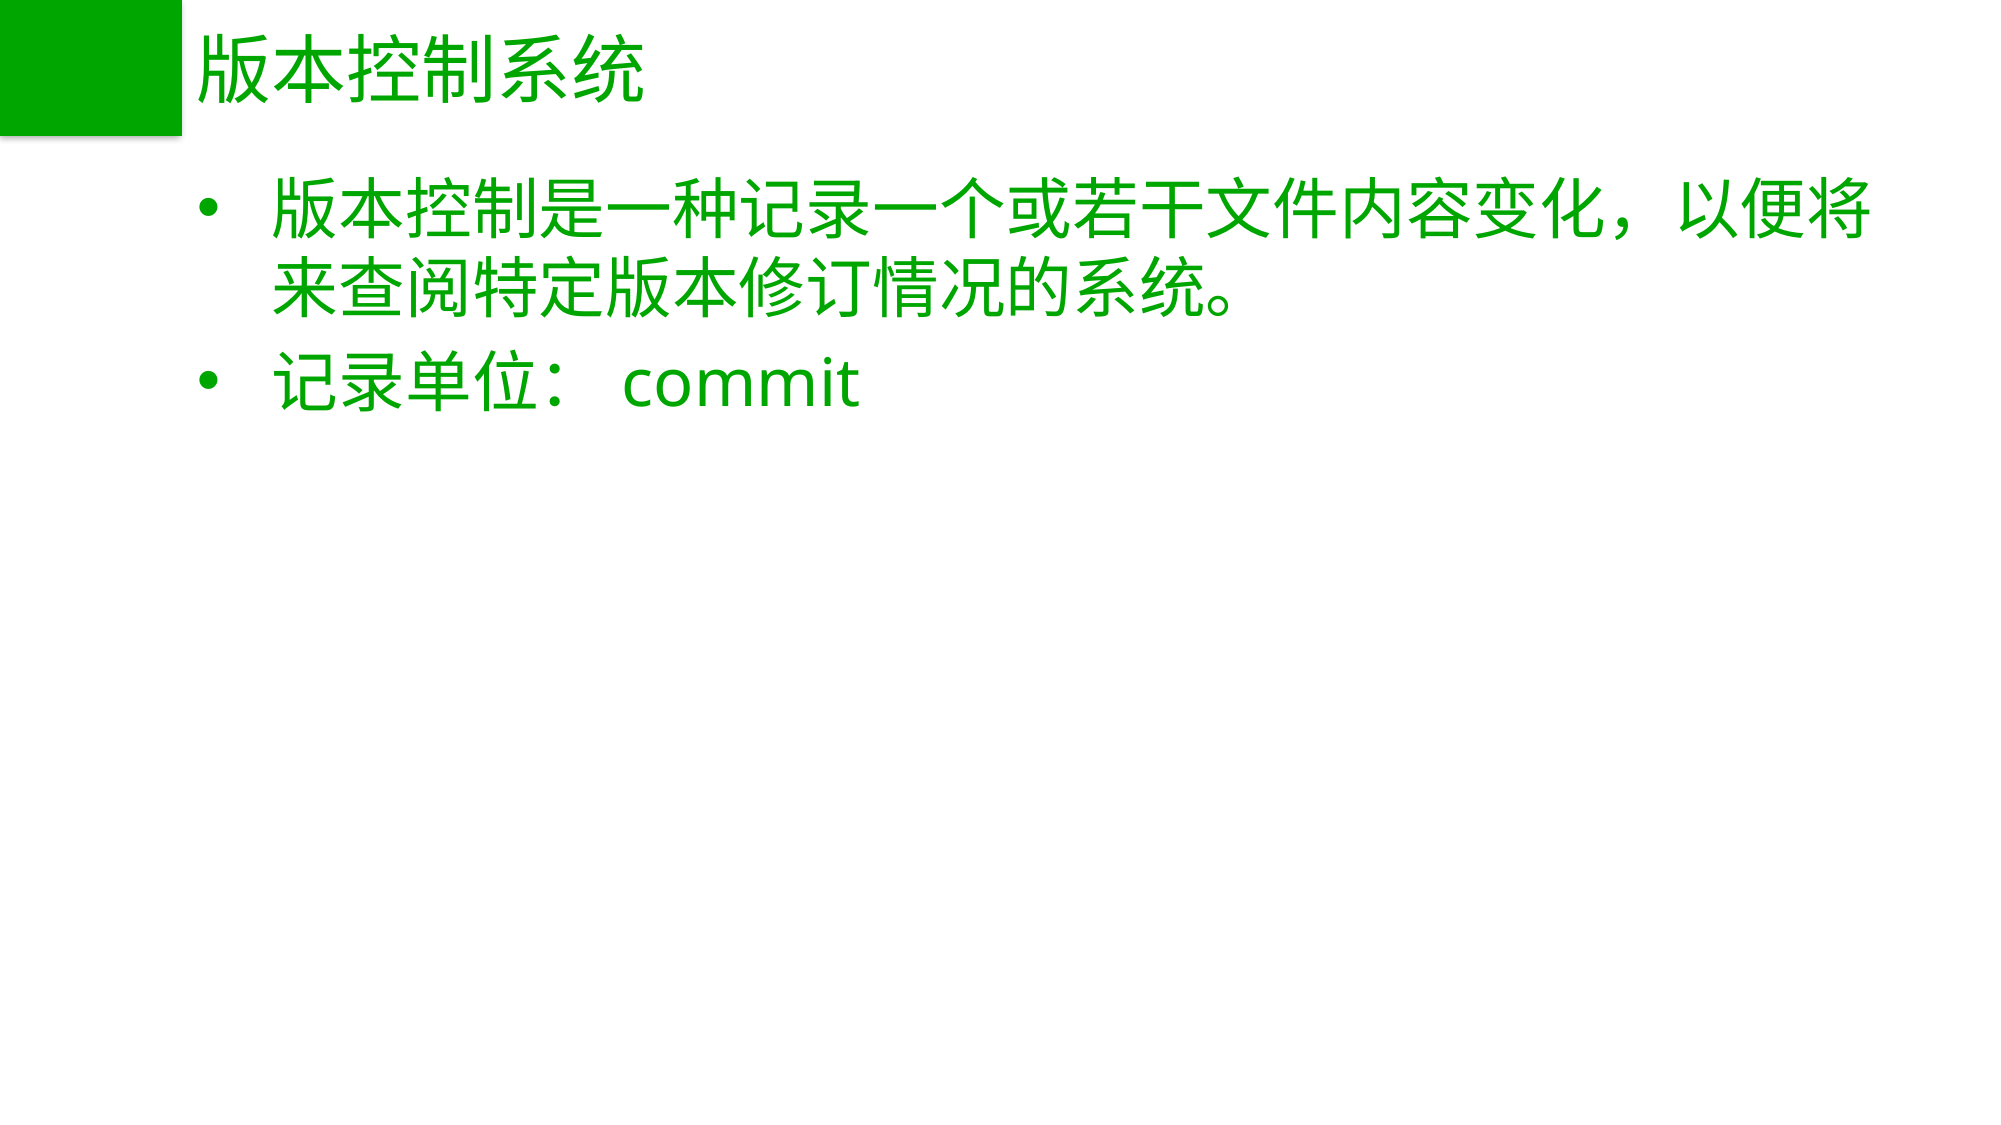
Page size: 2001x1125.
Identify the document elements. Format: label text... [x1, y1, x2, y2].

list 版本控制是一种记录一个或若干文件内容变化，以便将来查阅特定版本修订情况的系统。 记录单位：commit [181, 158, 1900, 1024]
title 版本控制系统 [181, 0, 1899, 136]
